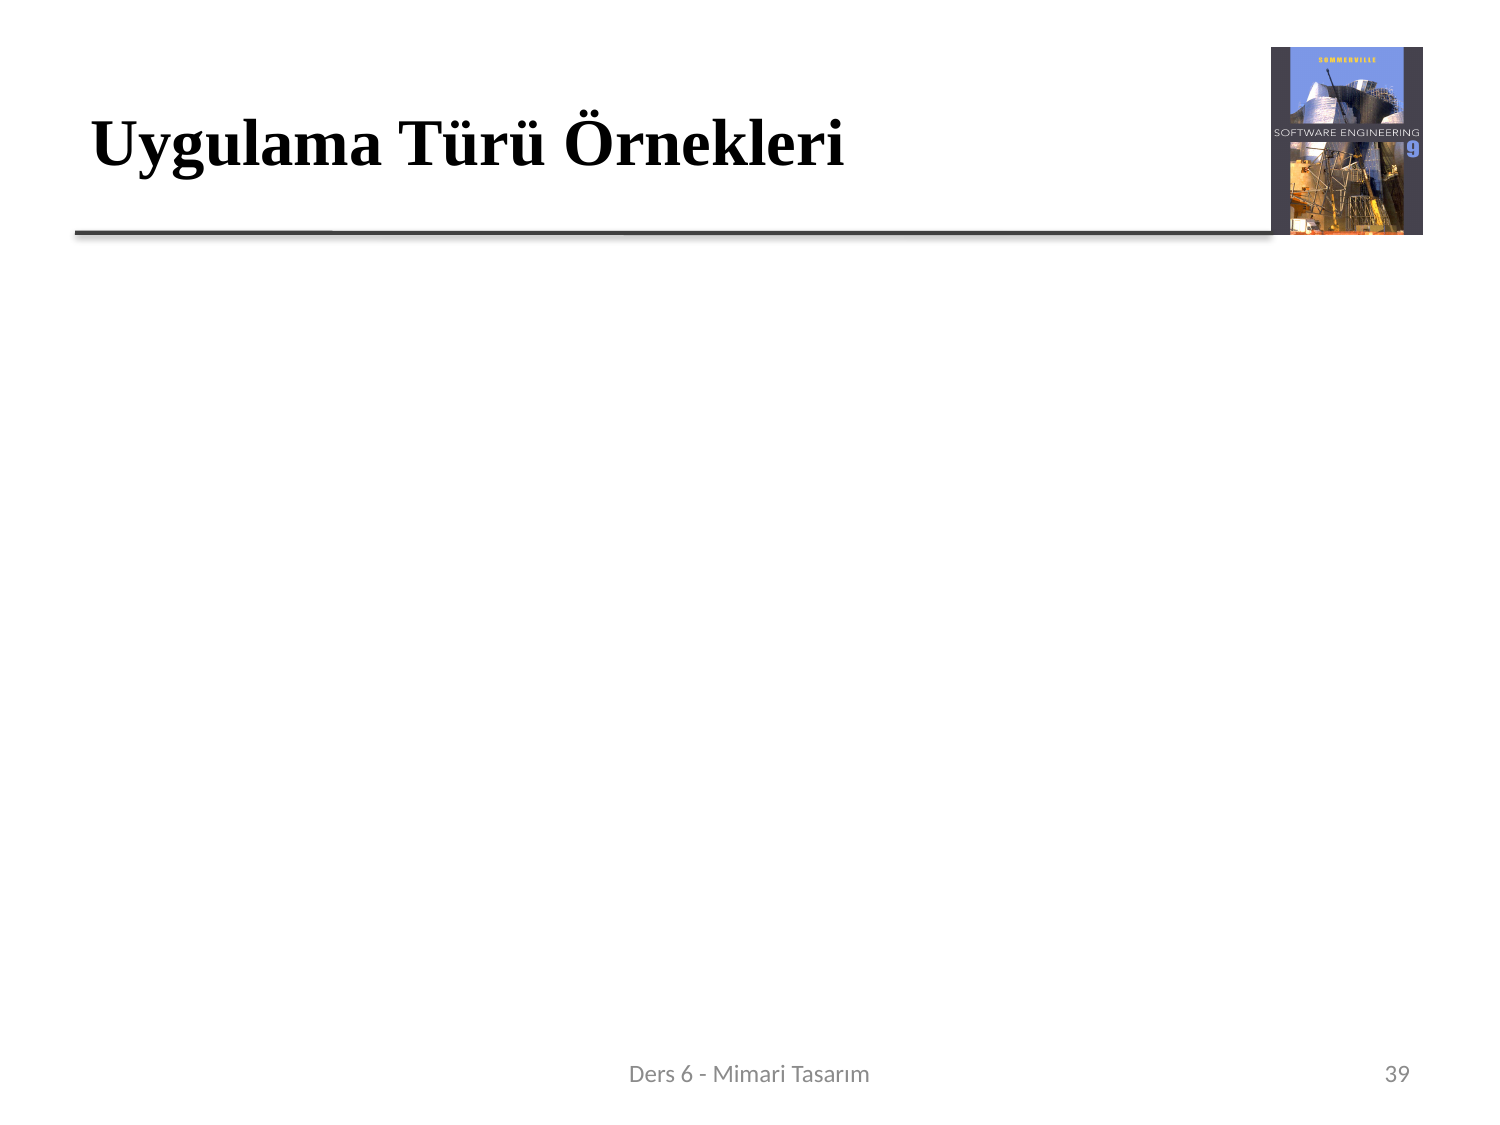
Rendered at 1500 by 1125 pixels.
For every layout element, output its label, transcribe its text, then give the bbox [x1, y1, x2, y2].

picture [1272, 47, 1423, 235]
title Uygulama Türü Örnekleri [74, 44, 1272, 233]
footer Ders 6 - Mimari Tasarım [512, 1042, 988, 1103]
slide_number 39 [1074, 1042, 1425, 1103]
